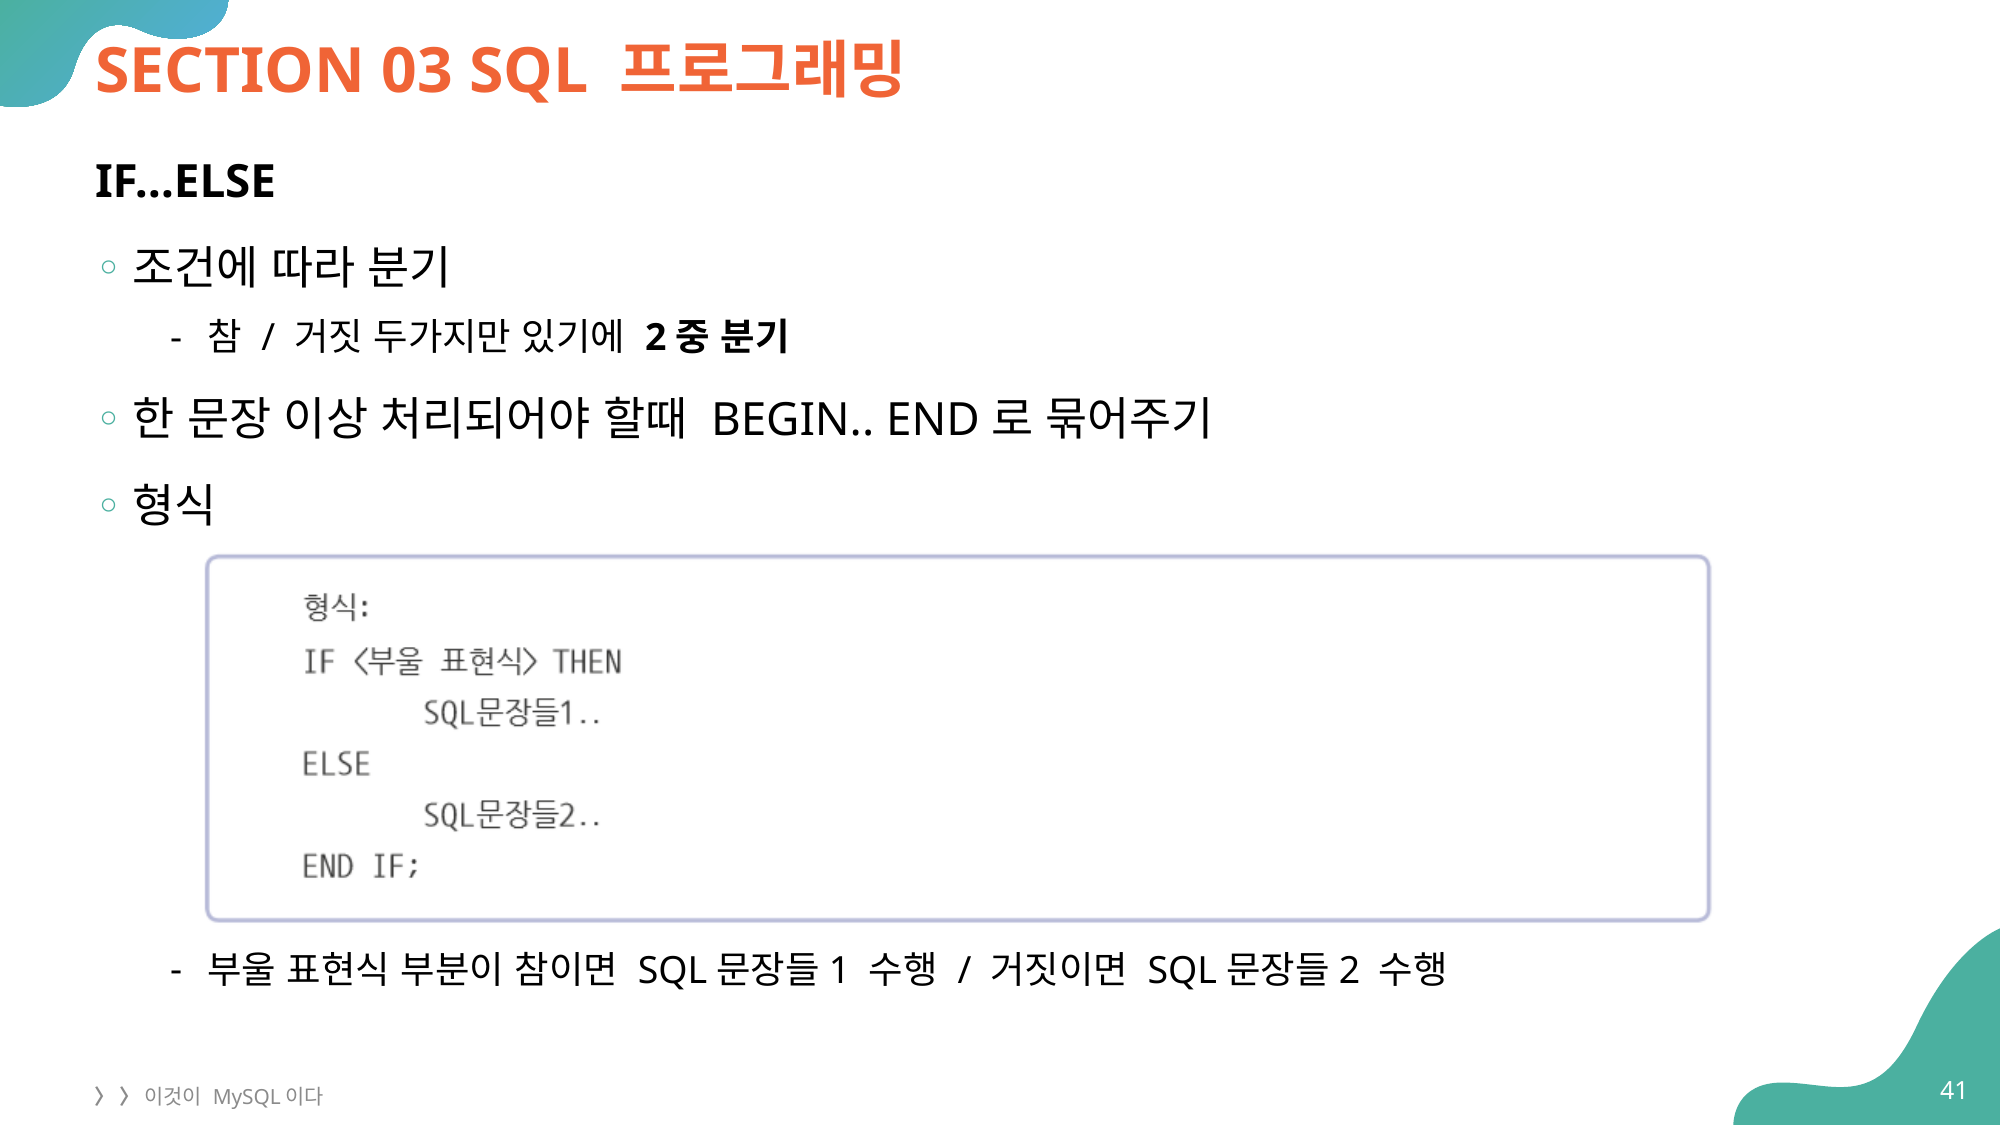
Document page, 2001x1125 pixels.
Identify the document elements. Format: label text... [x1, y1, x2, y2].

footer 〉 〉 이것이 MySQL이다 [79, 1078, 755, 1114]
slide_number 41 [1917, 1061, 1984, 1122]
title SECTION 03 SQL 프로그래밍 [79, 17, 1931, 128]
picture [196, 544, 1718, 929]
list IF…ELSE 조건에 따라 분기 참 / 거짓 두가지만 있기에 2중 분기 한 문장 이상 처리되어야 할때 BEGIN.. END로 묶어주기 형식 부울 표현식 부분이 참이면 SQL문장들1 수행 / 거짓이면 SQL문장들2 수행 [79, 133, 1931, 1082]
